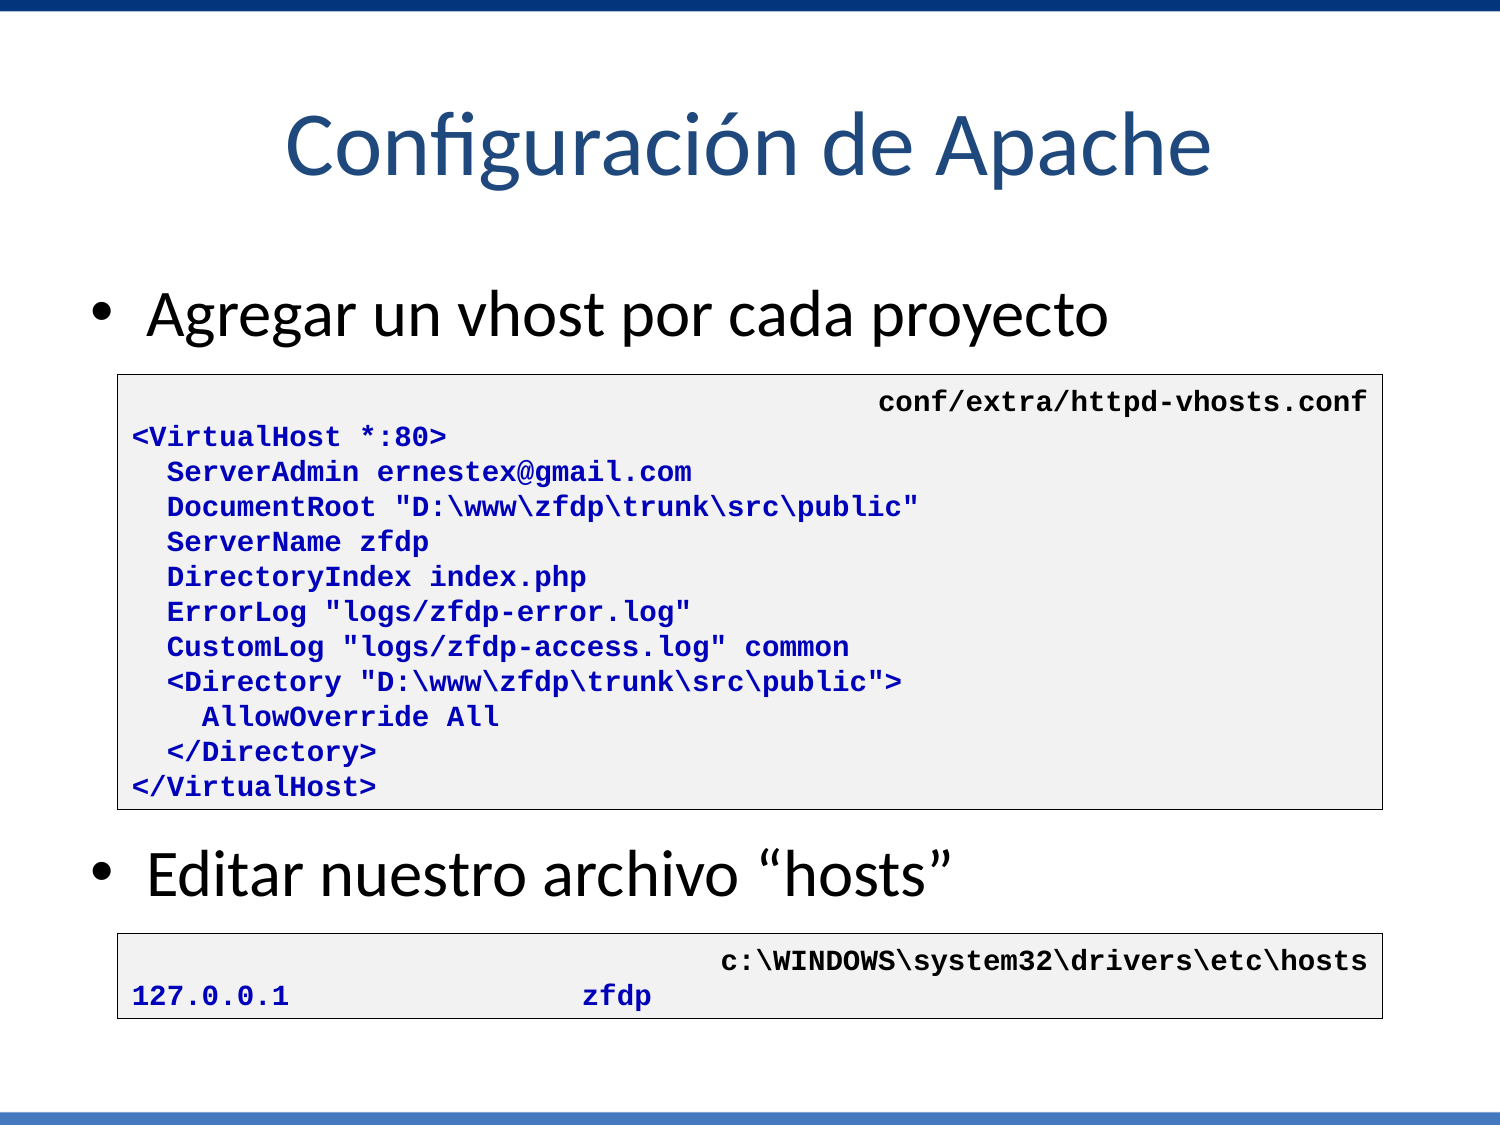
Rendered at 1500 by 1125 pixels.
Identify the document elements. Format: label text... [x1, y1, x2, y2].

text_box c:\WINDOWS\system32\drivers\etc\hosts 127.0.0.1 zfdp [117, 933, 1383, 1019]
list Agregar un vhost por cada proyecto Editar nuestro archivo “hosts” [75, 262, 1425, 1005]
picture [0, 0, 1500, 1125]
text_box conf/extra/httpd-vhosts.conf <VirtualHost *:80> ServerAdmin ernestex@gmail.com DocumentRoot "D:\www\zfdp\trunk\src\public" ServerName zfdp DirectoryIndex index.php ErrorLog "logs/zfdp-error.log" CustomLog "logs/zfdp-access.log" common <Directory "D:\www\zfdp\trunk\src\public"> AllowOverride All </Directory> </VirtualHost> [117, 374, 1383, 810]
title Configuración de Apache [75, 45, 1425, 233]
